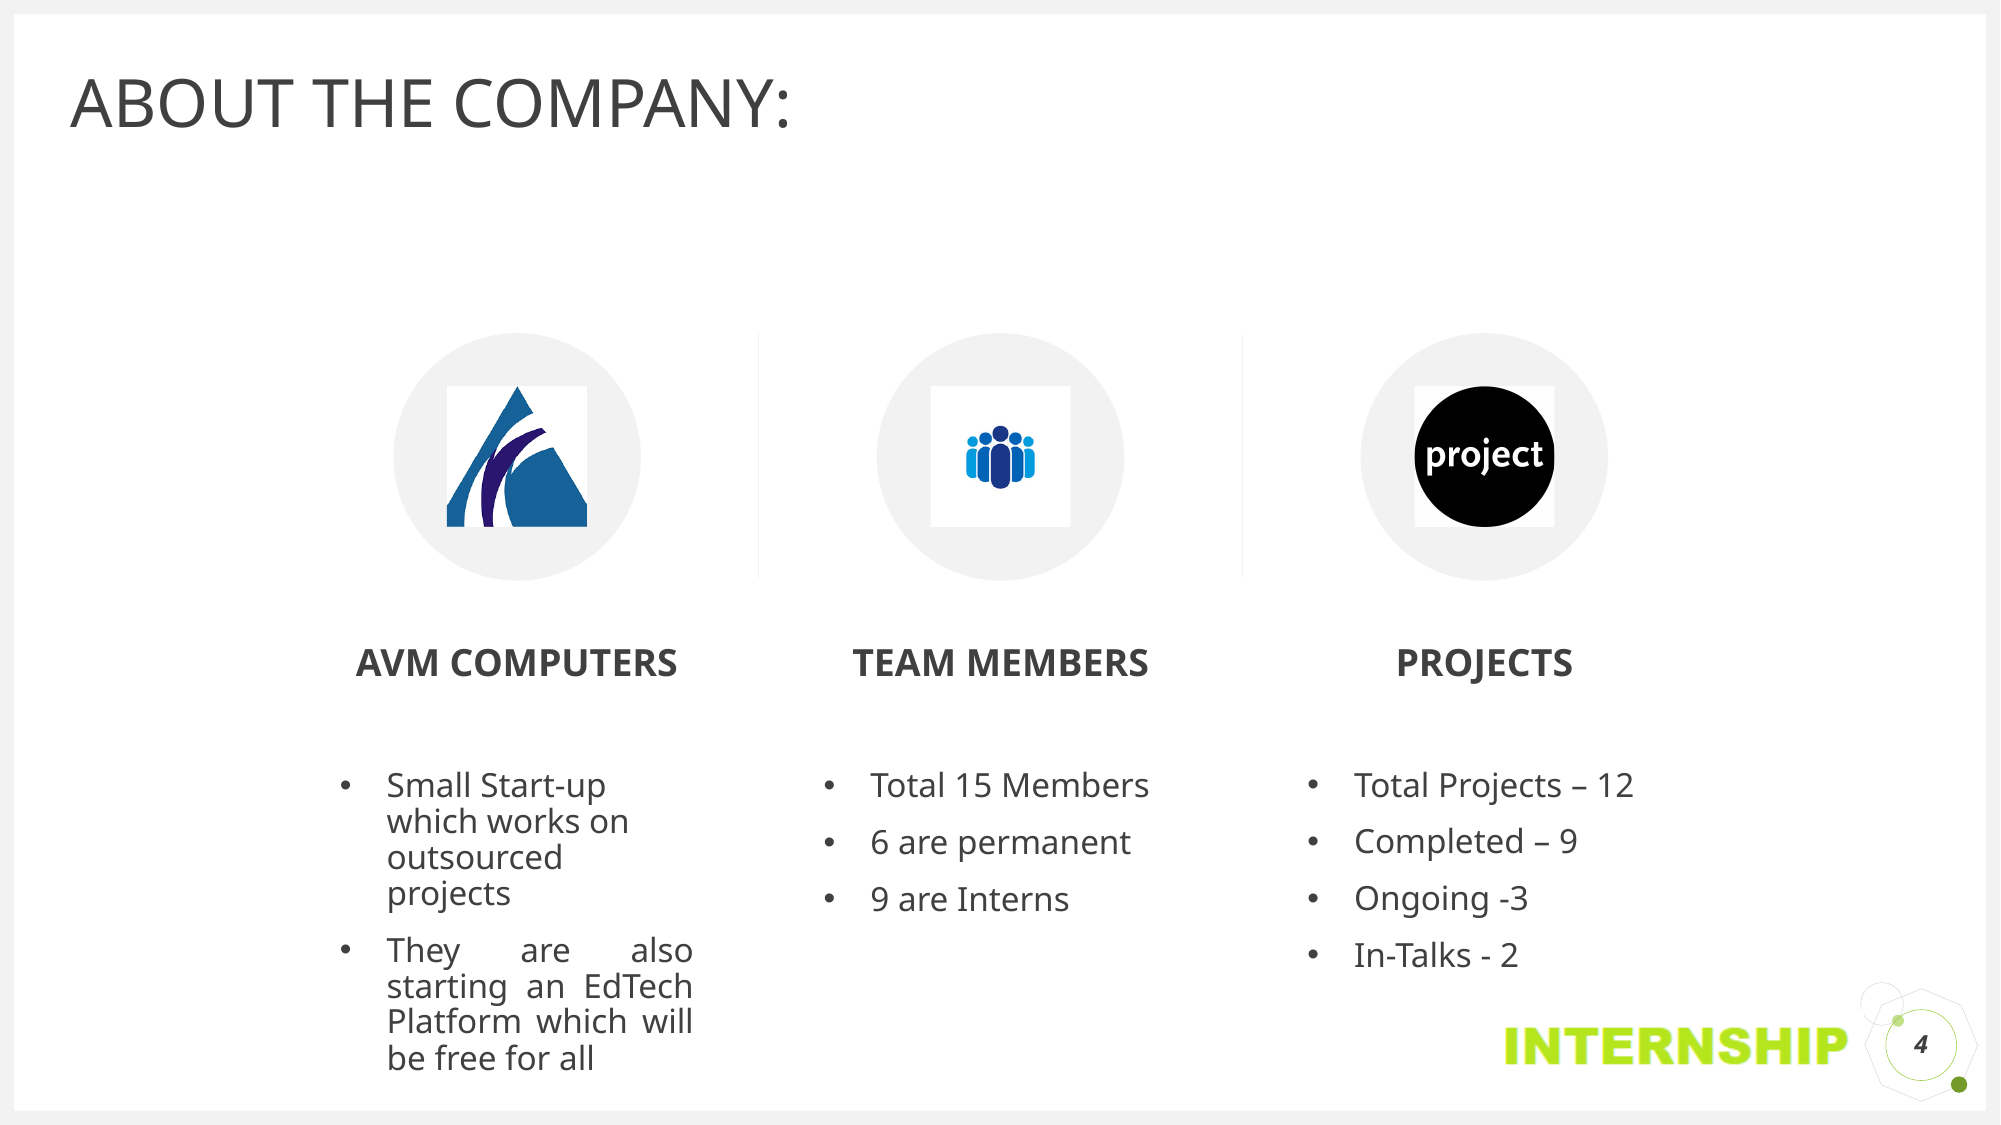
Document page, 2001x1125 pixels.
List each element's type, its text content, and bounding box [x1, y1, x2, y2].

list Small Start-up which works on outsourced projects They are also starting an EdTech Platform which will be free for all [339, 769, 695, 917]
list PROJECTS [1307, 644, 1662, 727]
list Total Projects – 12 Completed – 9 Ongoing -3 In-Talks - 2 [1307, 768, 1662, 916]
list AVM COMPUTERS [339, 644, 695, 727]
picture [1414, 386, 1555, 527]
list TEAM MEMBERS [823, 644, 1178, 727]
slide_number 4 [1885, 1009, 1957, 1081]
list Total 15 Members 6 are permanent 9 are Interns [823, 769, 1178, 917]
picture [1484, 1009, 1864, 1074]
picture [930, 386, 1071, 527]
picture [446, 386, 587, 527]
title ABOUT THE COMPANY: [70, 70, 1932, 142]
